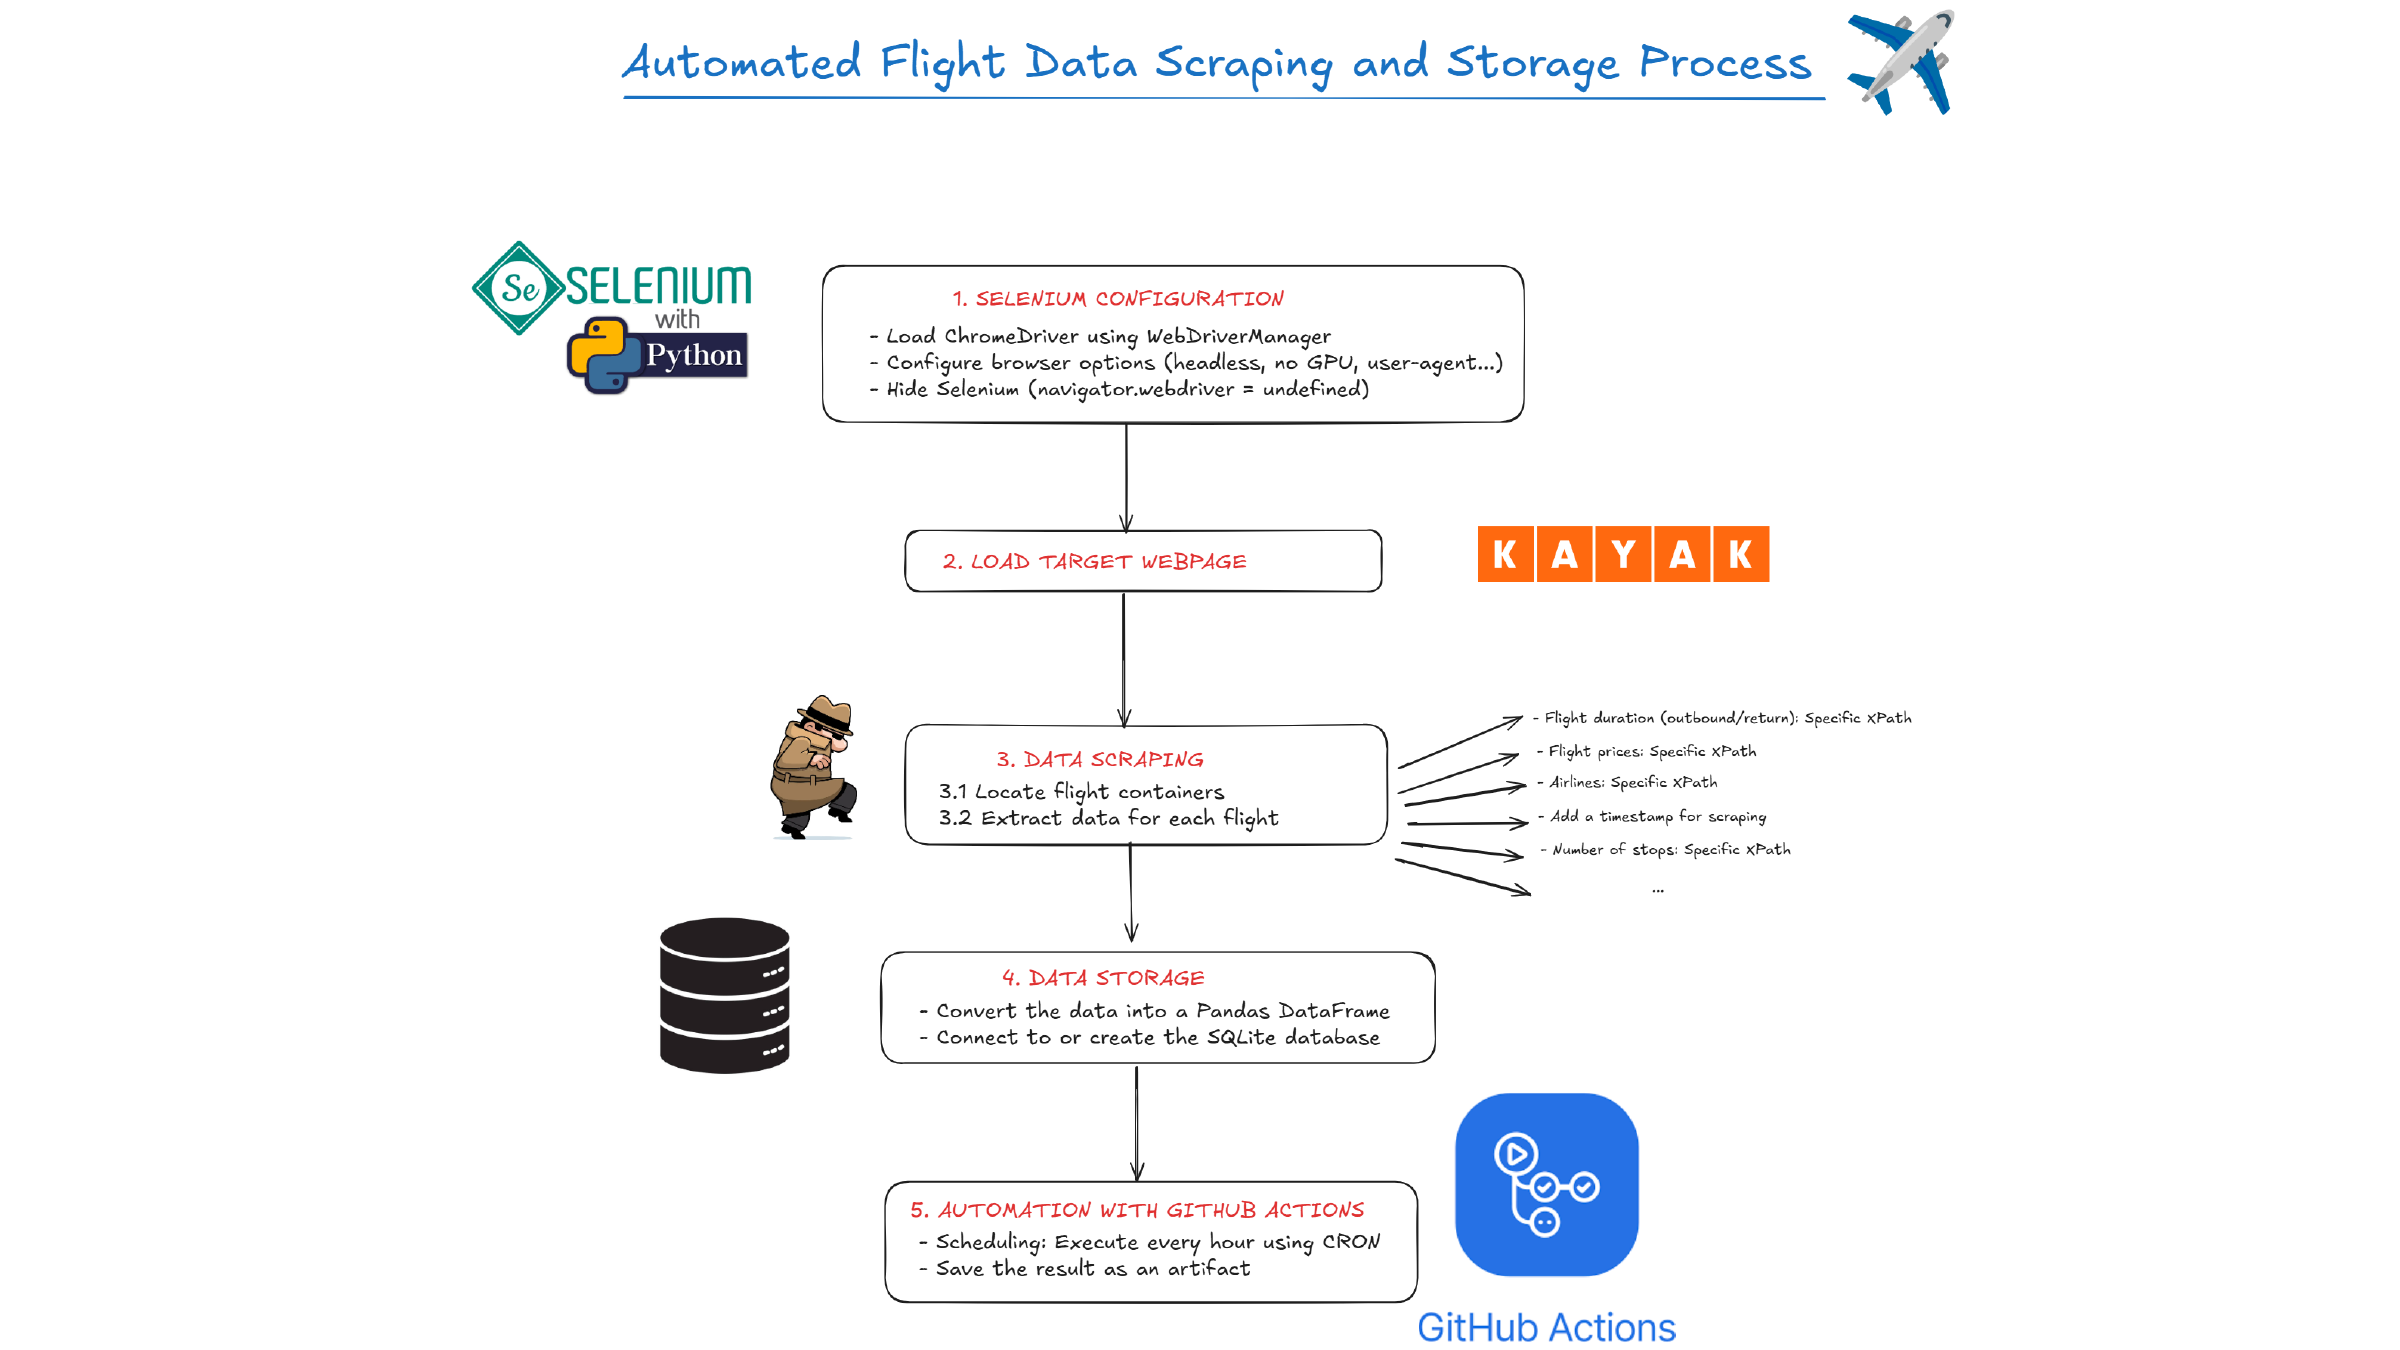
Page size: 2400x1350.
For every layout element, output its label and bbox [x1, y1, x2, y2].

picture [436, 0, 1964, 1350]
